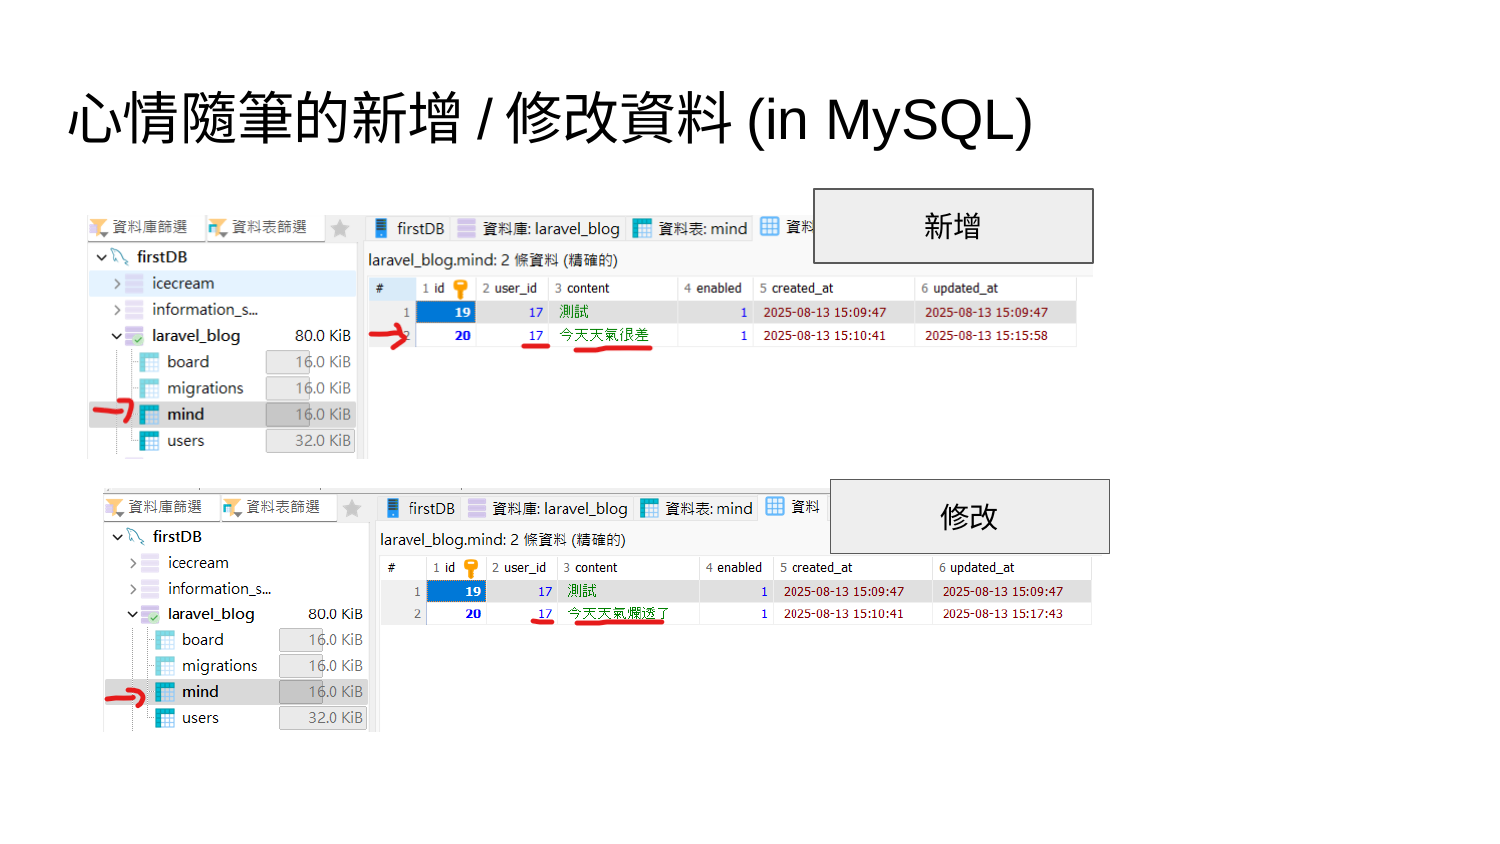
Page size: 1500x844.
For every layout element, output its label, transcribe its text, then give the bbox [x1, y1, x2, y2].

title 心情隨筆的新增/修改資料(in MySQL) [51, 72, 1449, 167]
text_box 新增 [813, 188, 1093, 214]
picture [102, 488, 1103, 732]
text_box 修改 [830, 479, 1110, 554]
picture [87, 215, 1094, 459]
